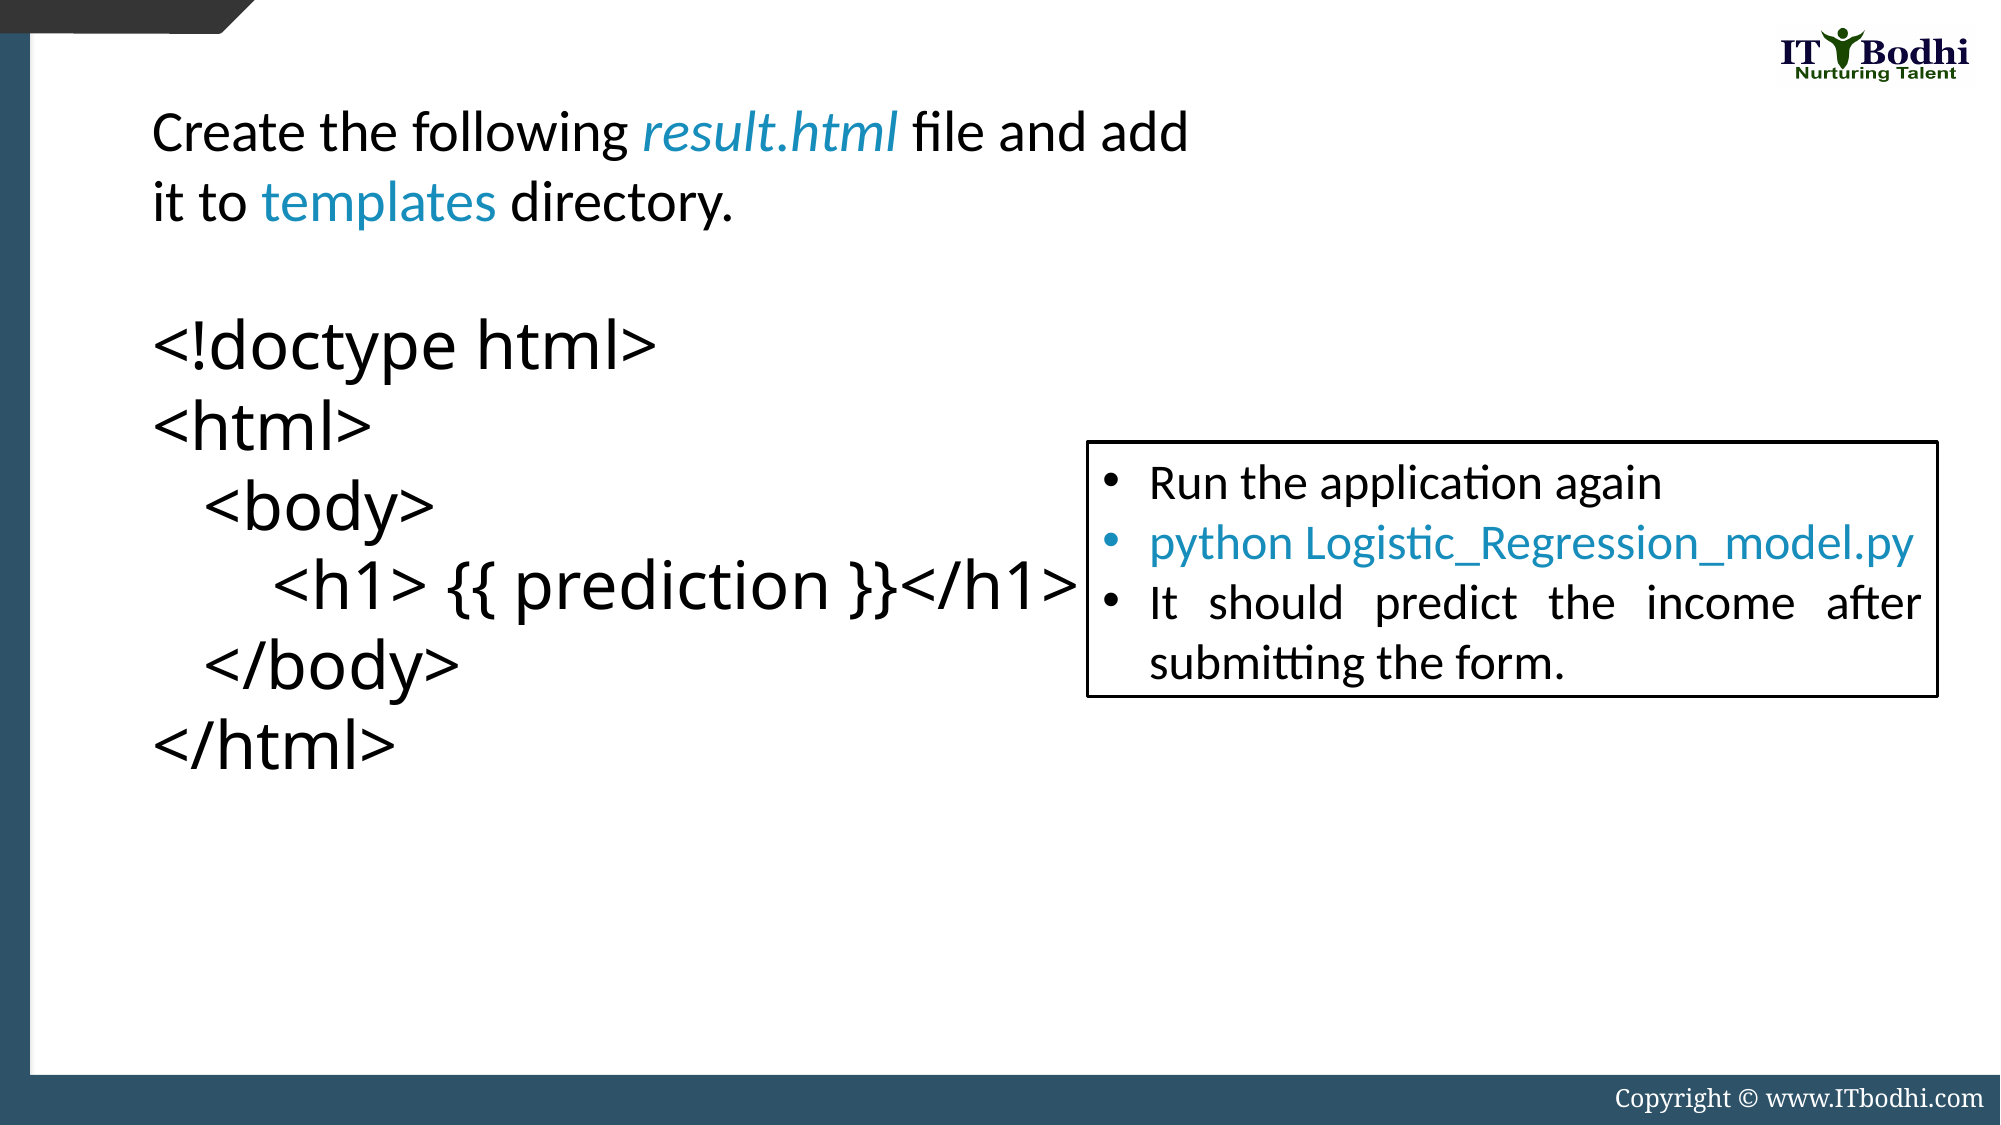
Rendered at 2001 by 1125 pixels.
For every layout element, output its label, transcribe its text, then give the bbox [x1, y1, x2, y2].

text_box Create the following result.html file and add it to templates directory. <!doctype html> <html> <body> <h1> {{ prediction }}</h1> </body> </html> [137, 86, 1250, 791]
text_box Run the application again python Logistic_Regression_model.py It should predict the income after submitting the form. [1087, 442, 1938, 697]
text_box Copyright © www.ITbodhi.com [24, 1074, 2000, 1125]
picture [1774, 24, 1976, 88]
